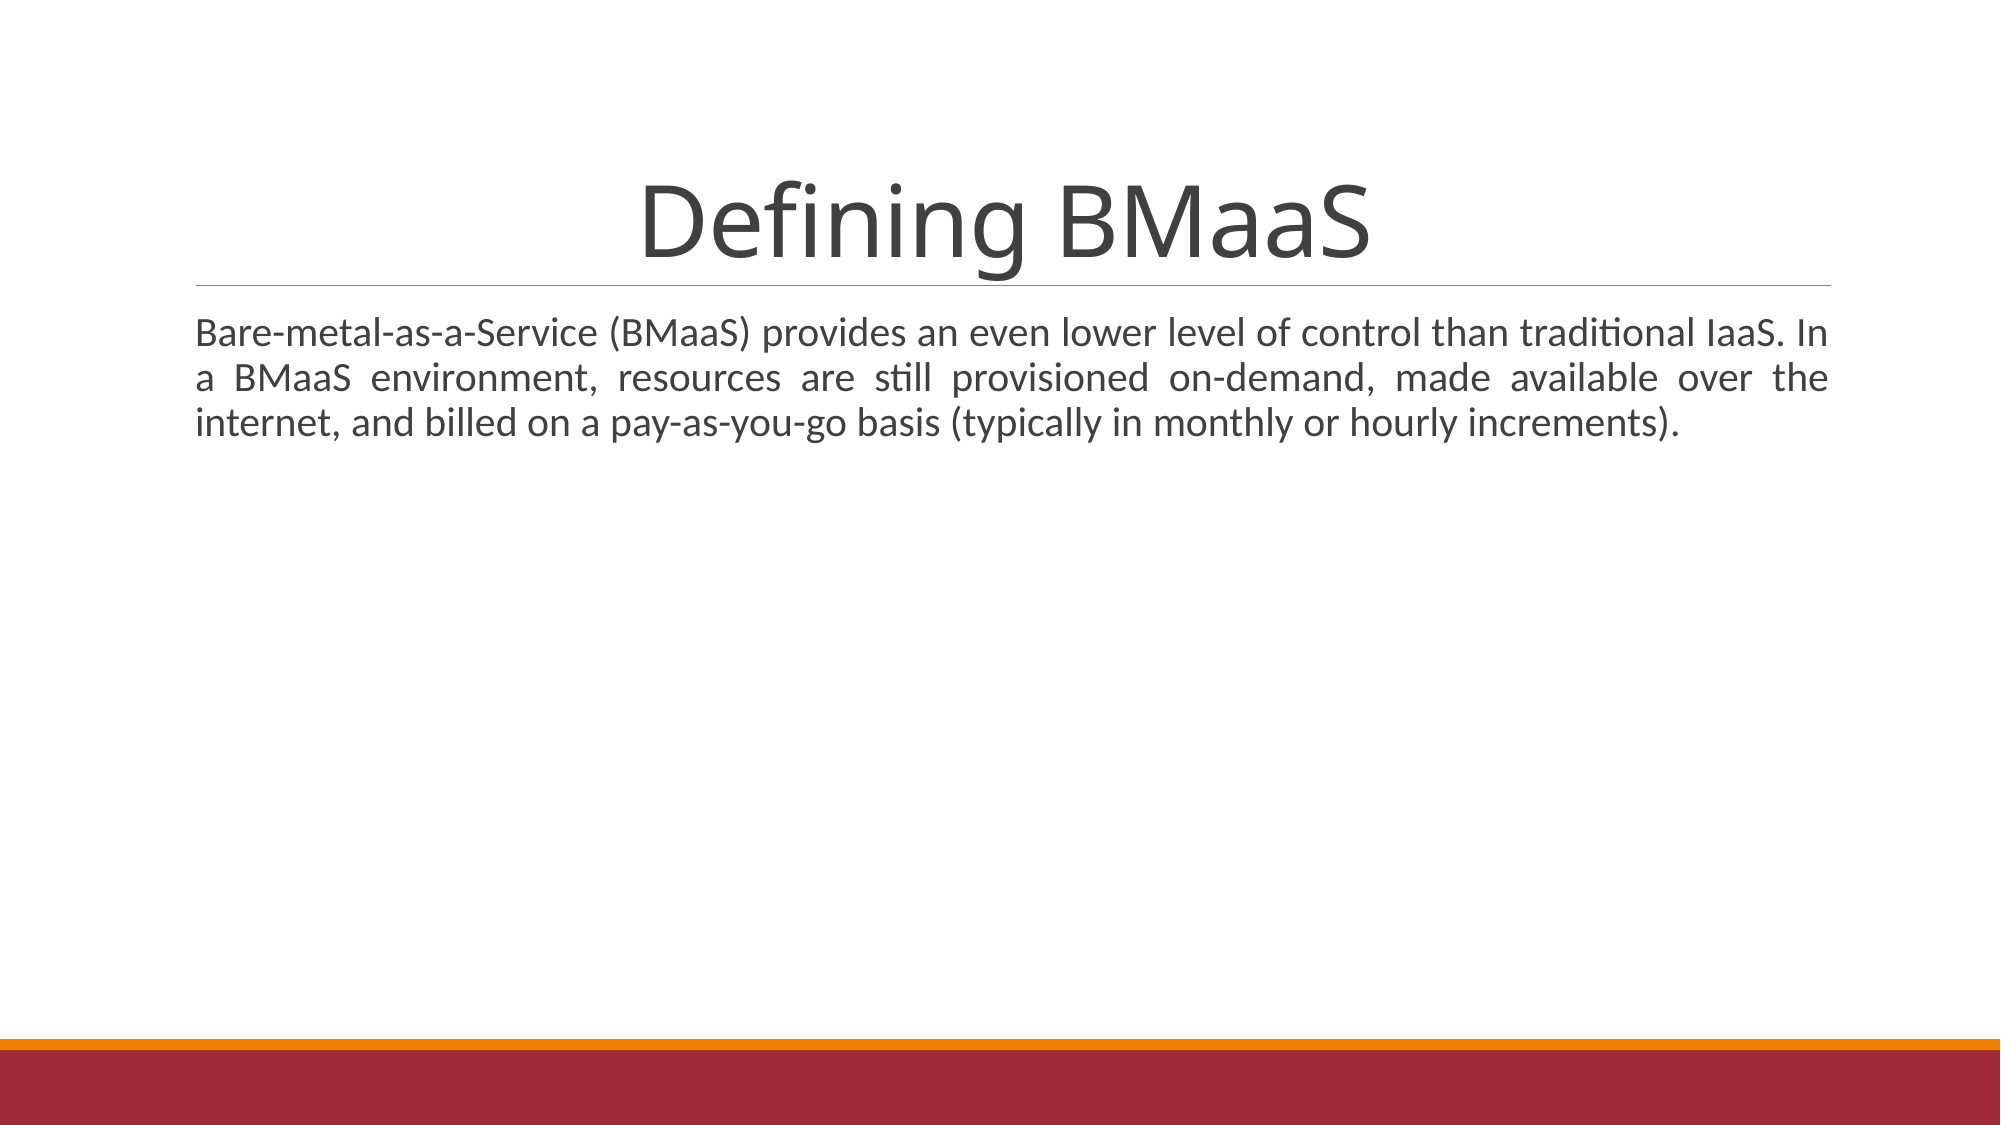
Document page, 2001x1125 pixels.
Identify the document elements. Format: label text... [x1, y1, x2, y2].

title Defining BMaaS [180, 47, 1830, 285]
list Bare-metal-as-a-Service (BMaaS) provides an even lower level of control than traditional IaaS. In a BMaaS environment, resources are still provisioned on-demand, made available over the internet, and billed on a pay-as-you-go basis (typically in monthly or hourly increments). [180, 302, 1830, 963]
